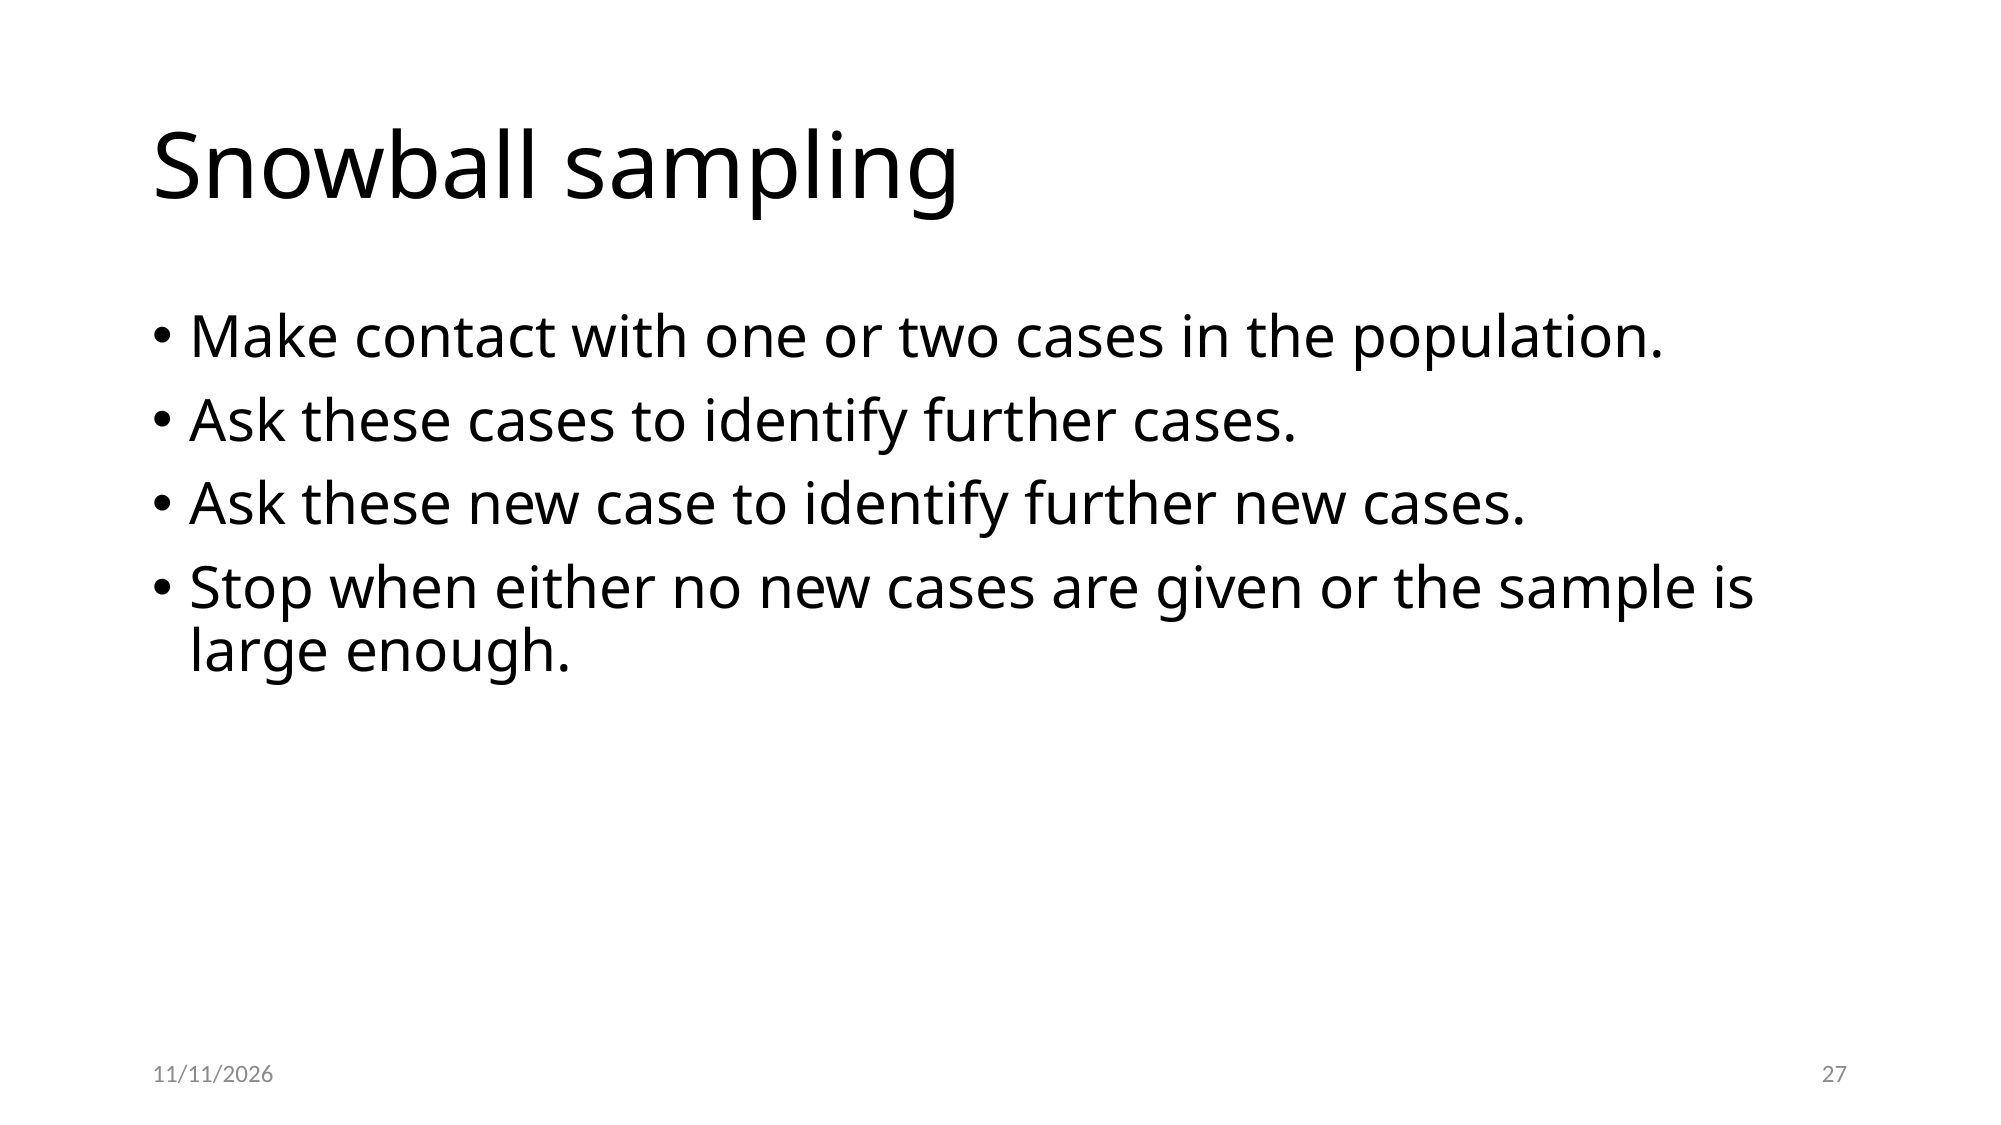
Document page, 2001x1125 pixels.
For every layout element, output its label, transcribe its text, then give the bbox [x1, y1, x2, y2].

slide_number 27 [1412, 1042, 1863, 1103]
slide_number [137, 1042, 588, 1103]
list Make contact with one or two cases in the population. Ask these cases to identify further cases. Ask these new case to identify further new cases. Stop when either no new cases are given or the sample is large enough. [137, 299, 1863, 1014]
title Snowball sampling [137, 59, 1863, 278]
